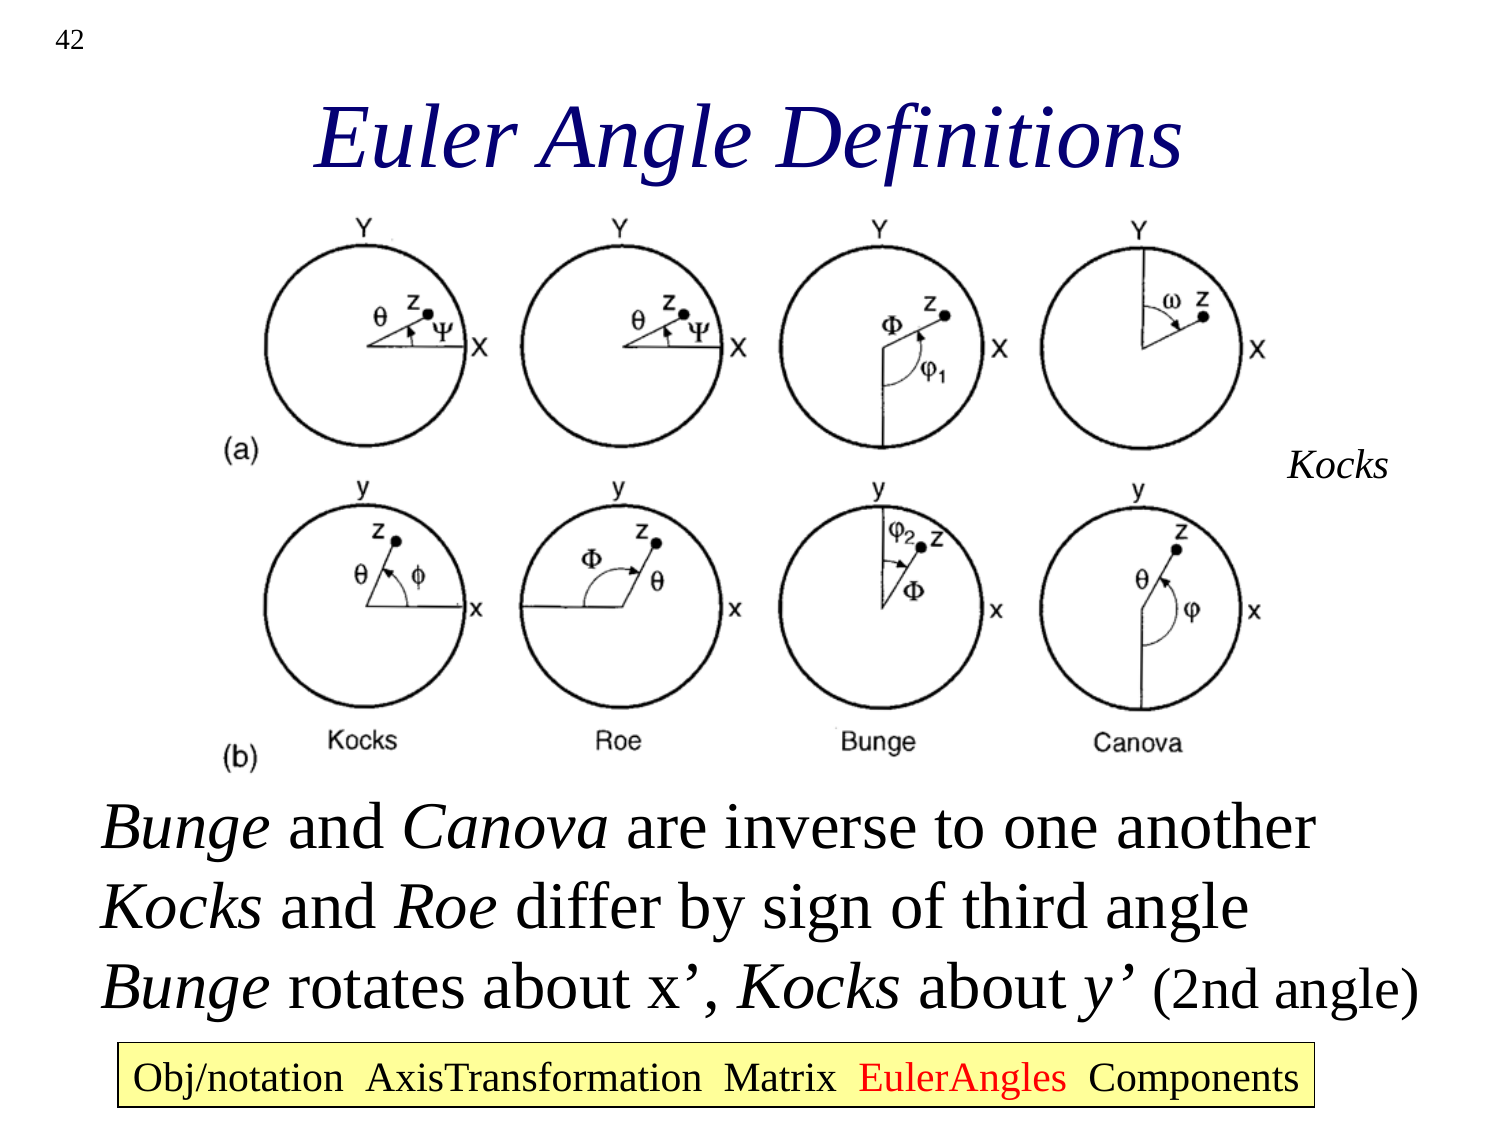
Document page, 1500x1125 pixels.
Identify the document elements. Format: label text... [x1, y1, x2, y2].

text_box Bunge and Canova are inverse to one another Kocks and Roe differ by sign of third angle Bunge rotates about x’, Kocks about y’ (2nd angle) [85, 774, 1435, 1030]
text_box Kocks [1288, 429, 1405, 495]
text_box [199, 199, 1284, 780]
text_box Obj/notation AxisTransformation Matrix EulerAngles Components [119, 1042, 1314, 1108]
title Euler Angle Definitions [112, 37, 1388, 226]
slide_number 42 [12, 12, 101, 76]
